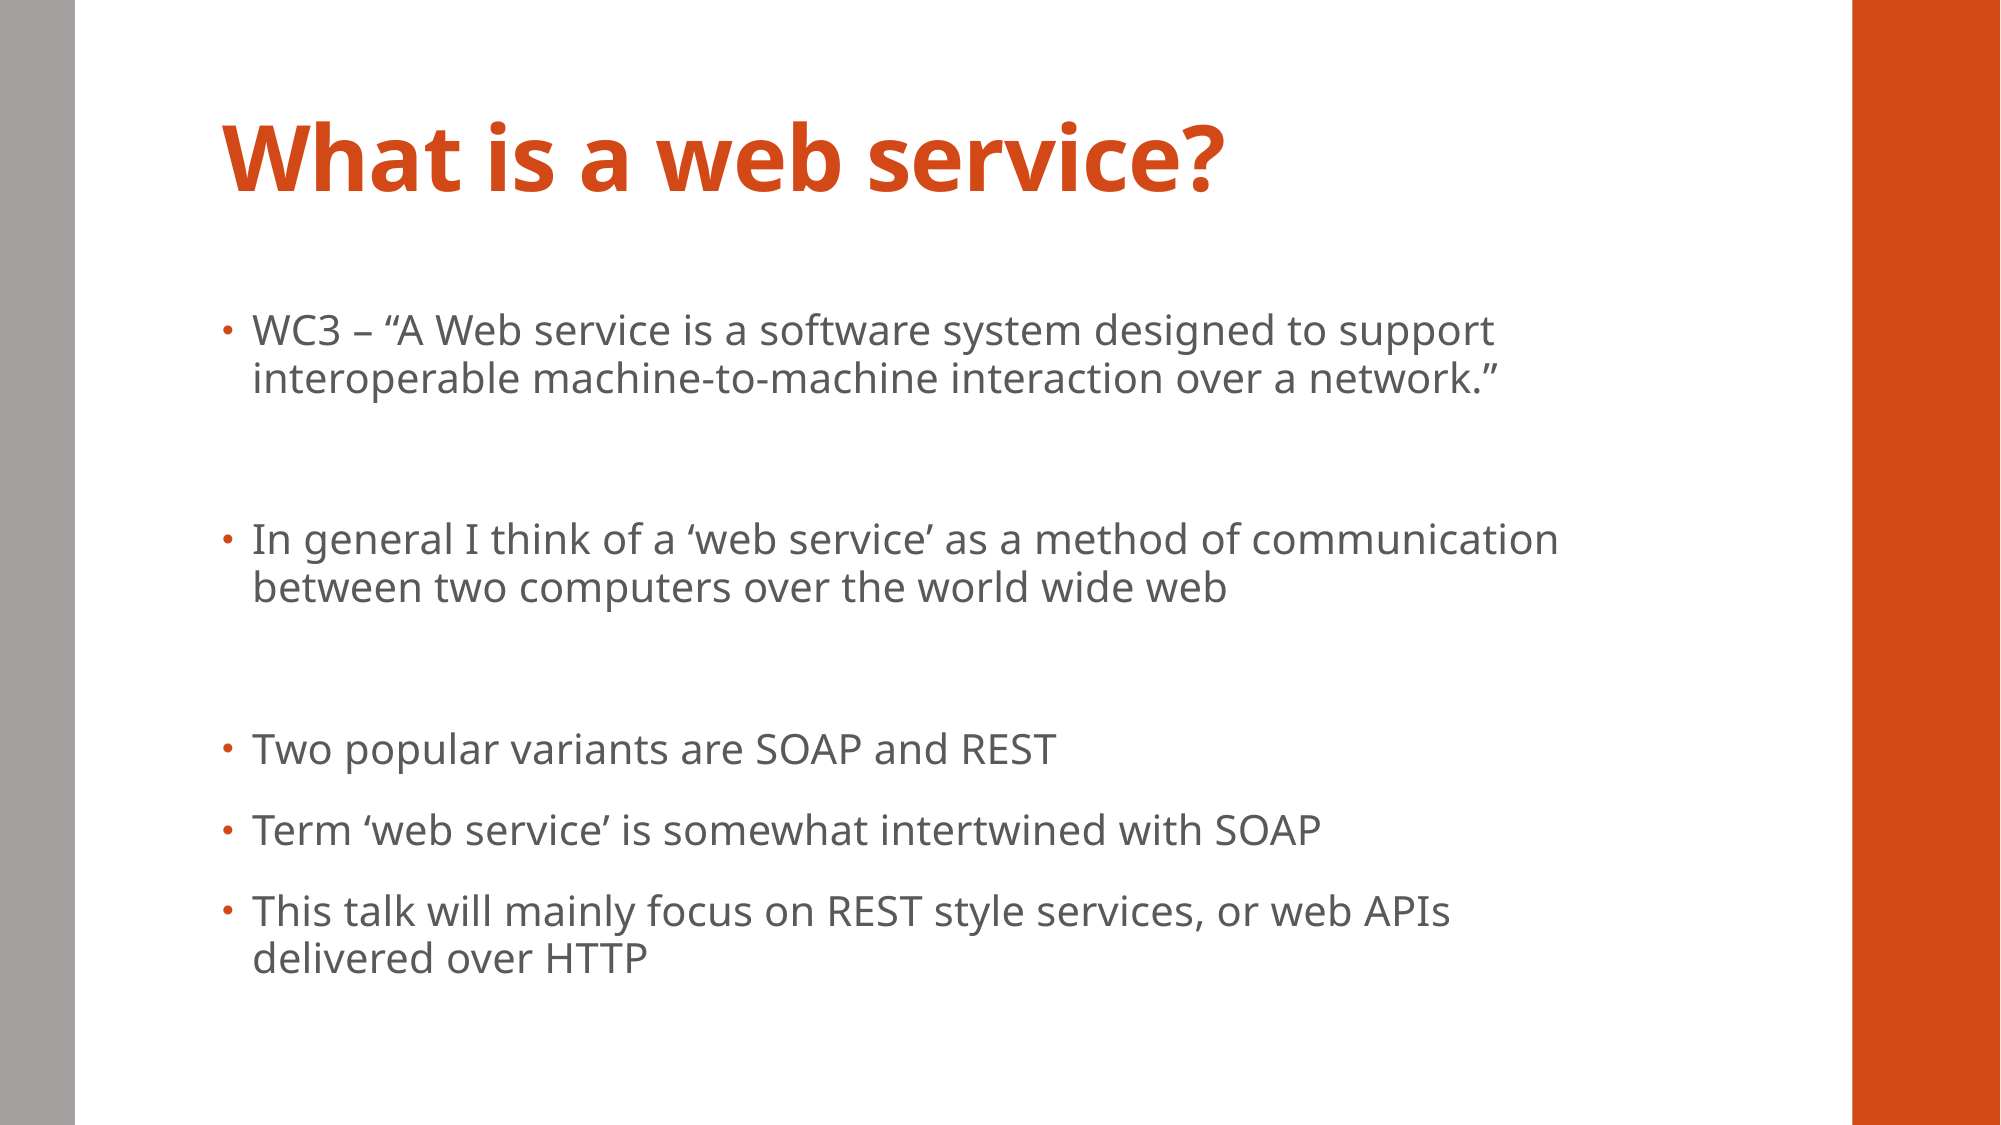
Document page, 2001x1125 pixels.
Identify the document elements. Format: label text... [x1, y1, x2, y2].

list WC3 – “A Web service is a software system designed to support interoperable machine-to-machine interaction over a network.” In general I think of a ‘web service’ as a method of communication between two computers over the world wide web Two popular variants are SOAP and REST Term ‘web service’ is somewhat intertwined with SOAP This talk will mainly focus on REST style services, or web APIs delivered over HTTP [206, 299, 1617, 1014]
title What is a web service? [206, 48, 1797, 278]
